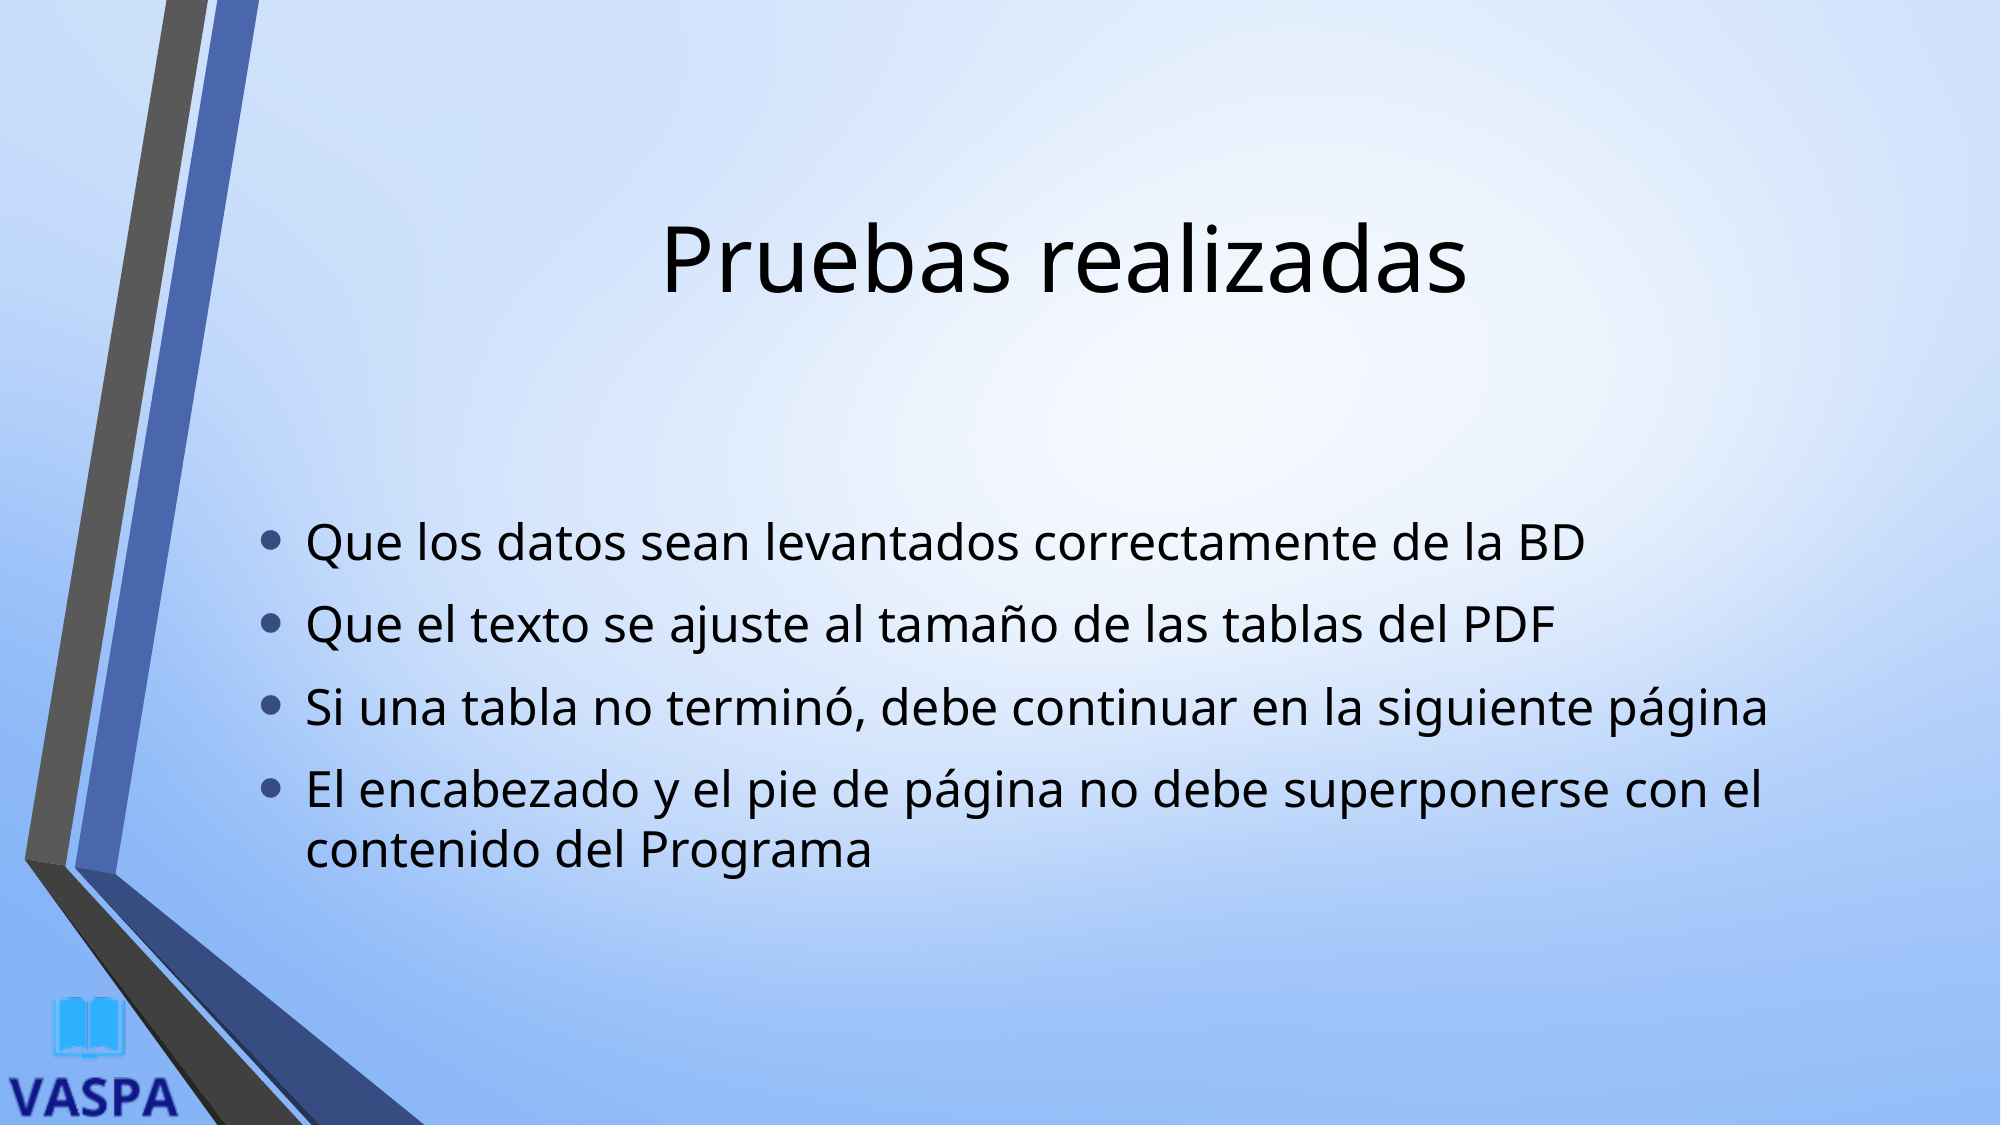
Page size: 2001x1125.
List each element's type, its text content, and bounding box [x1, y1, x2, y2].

list Que los datos sean levantados correctamente de la BD Que el texto se ajuste al tamaño de las tablas del PDF Si una tabla no terminó, debe continuar en la siguiente página El encabezado y el pie de página no debe superponerse con el contenido del Programa [243, 437, 1887, 950]
picture [0, 962, 188, 1125]
title Pruebas realizadas [243, 112, 1887, 400]
